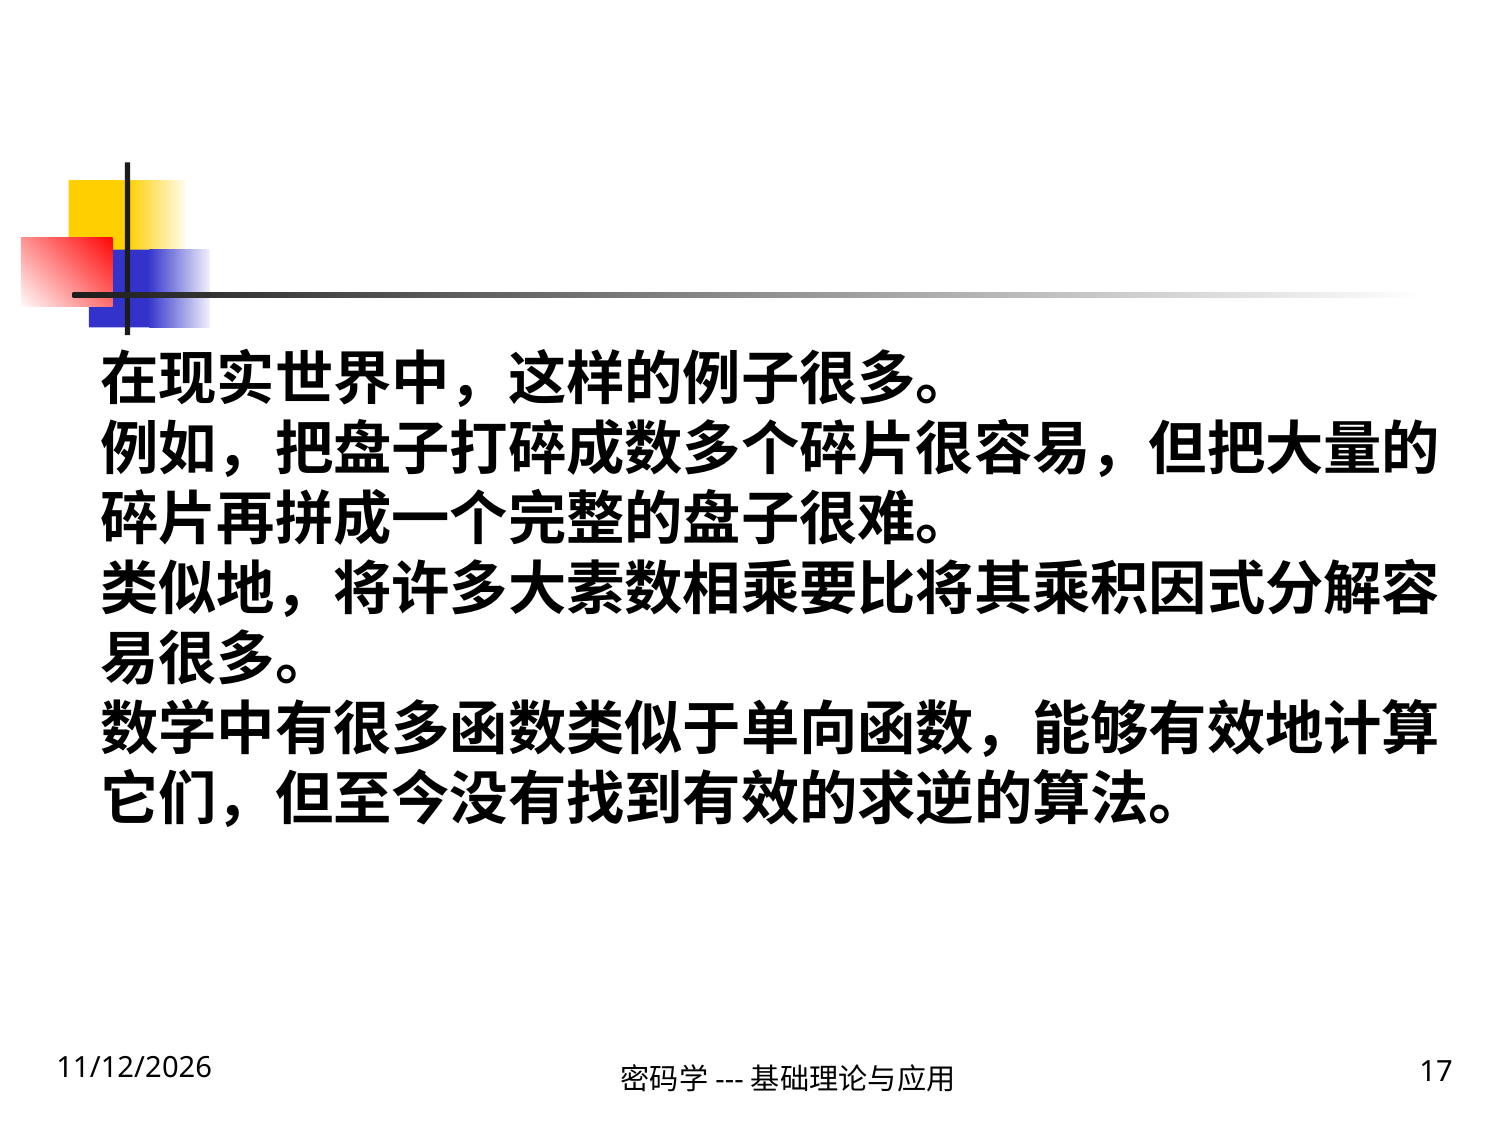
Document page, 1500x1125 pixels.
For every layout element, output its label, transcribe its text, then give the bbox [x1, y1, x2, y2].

text_box 在现实世界中，这样的例子很多。 例如，把盘子打碎成数多个碎片很容易，但把大量的碎片再拼成一个完整的盘子很难。 类似地，将许多大素数相乘要比将其乘积因式分解容易很多。 数学中有很多函数类似于单向函数，能够有效地计算它们，但至今没有找到有效的求逆的算法。 [85, 333, 1489, 839]
slide_number 17 [1154, 1023, 1468, 1100]
footer 密码学---基础理论与应用 [550, 1027, 1026, 1103]
slide_number 2020\1\31 Friday [41, 1019, 355, 1096]
